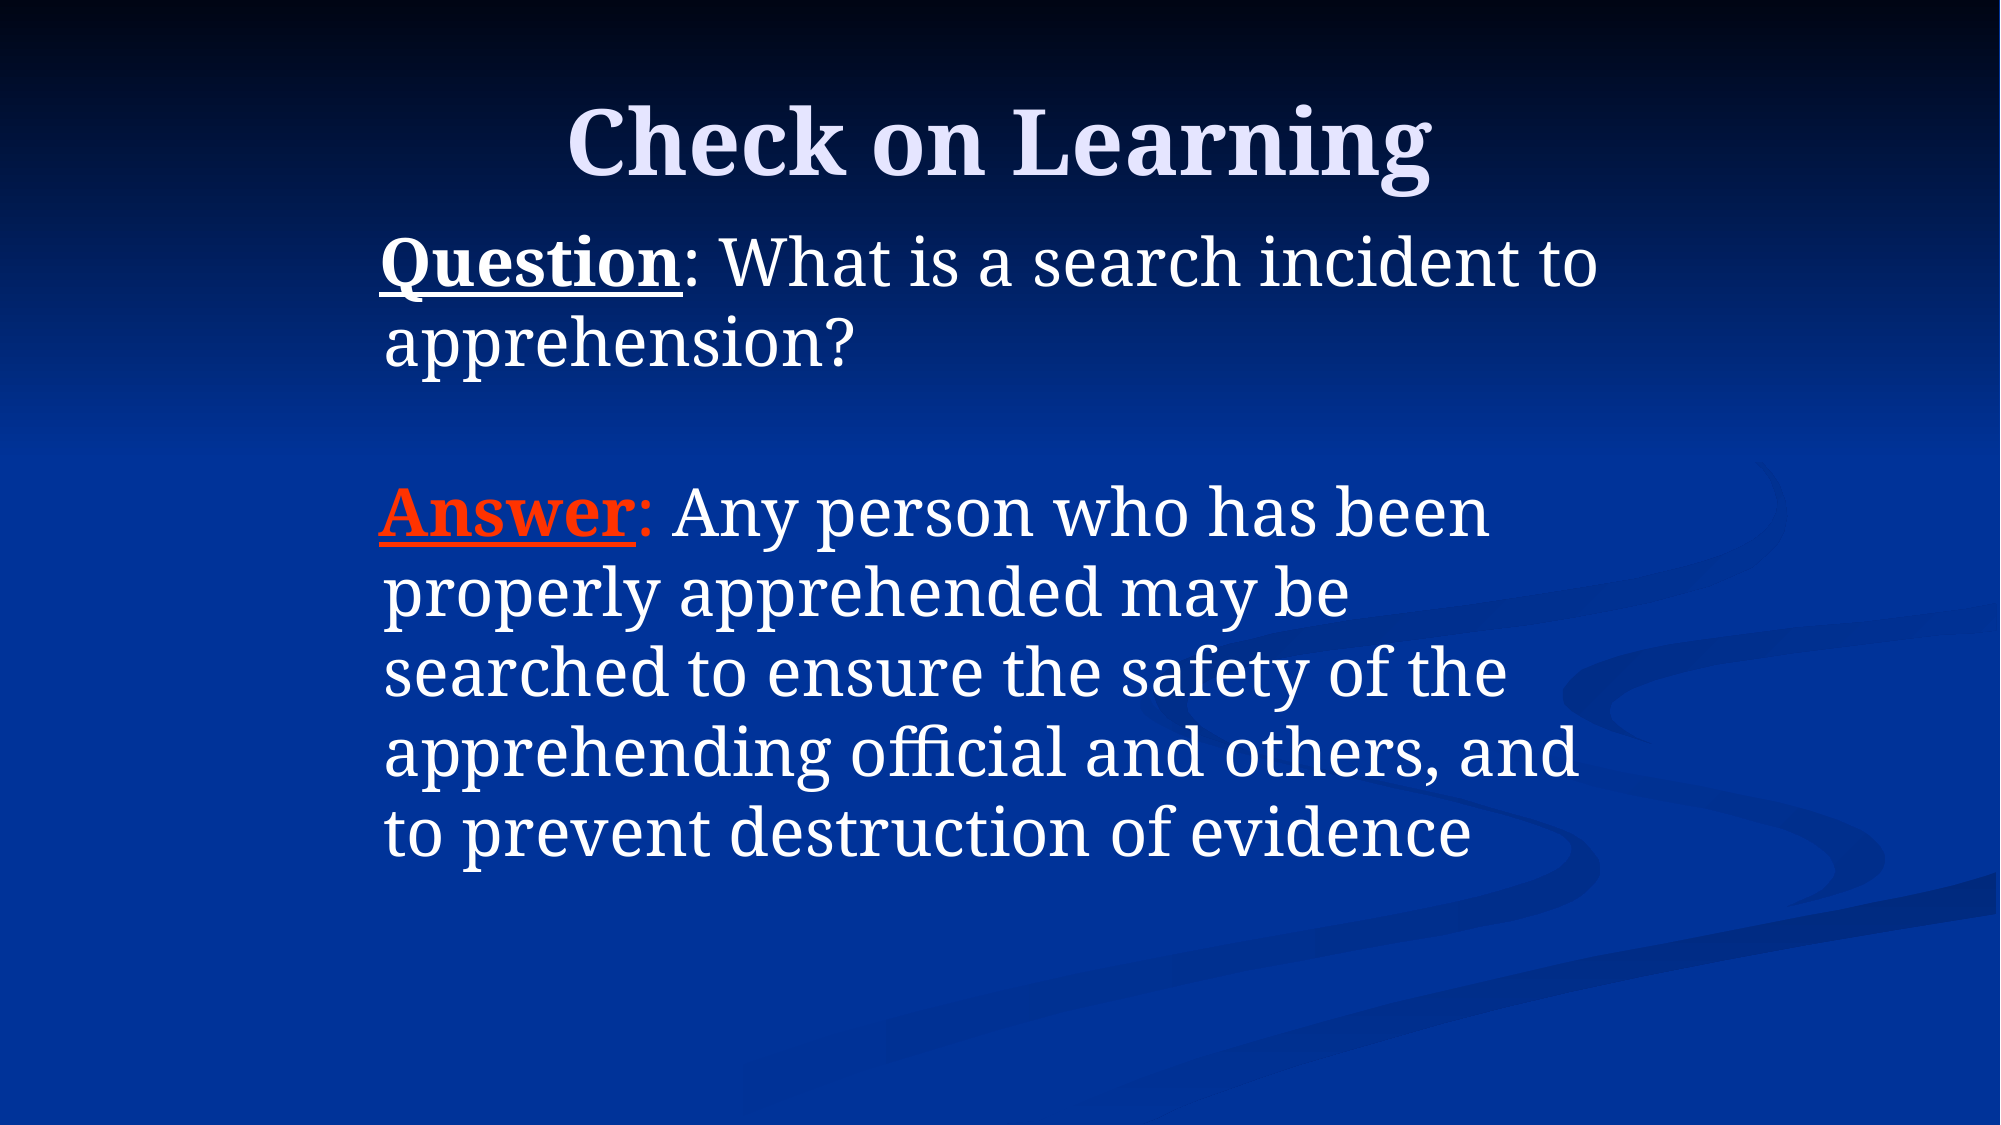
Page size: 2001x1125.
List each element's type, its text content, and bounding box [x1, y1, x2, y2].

text_box Answer: Any person who has been properly apprehended may be searched to ensure the safety of the apprehending official and others, and to prevent destruction of evidence [312, 462, 1663, 813]
title Check on Learning [99, 45, 1900, 233]
list Question: What is a search incident to apprehension? [312, 212, 1663, 462]
